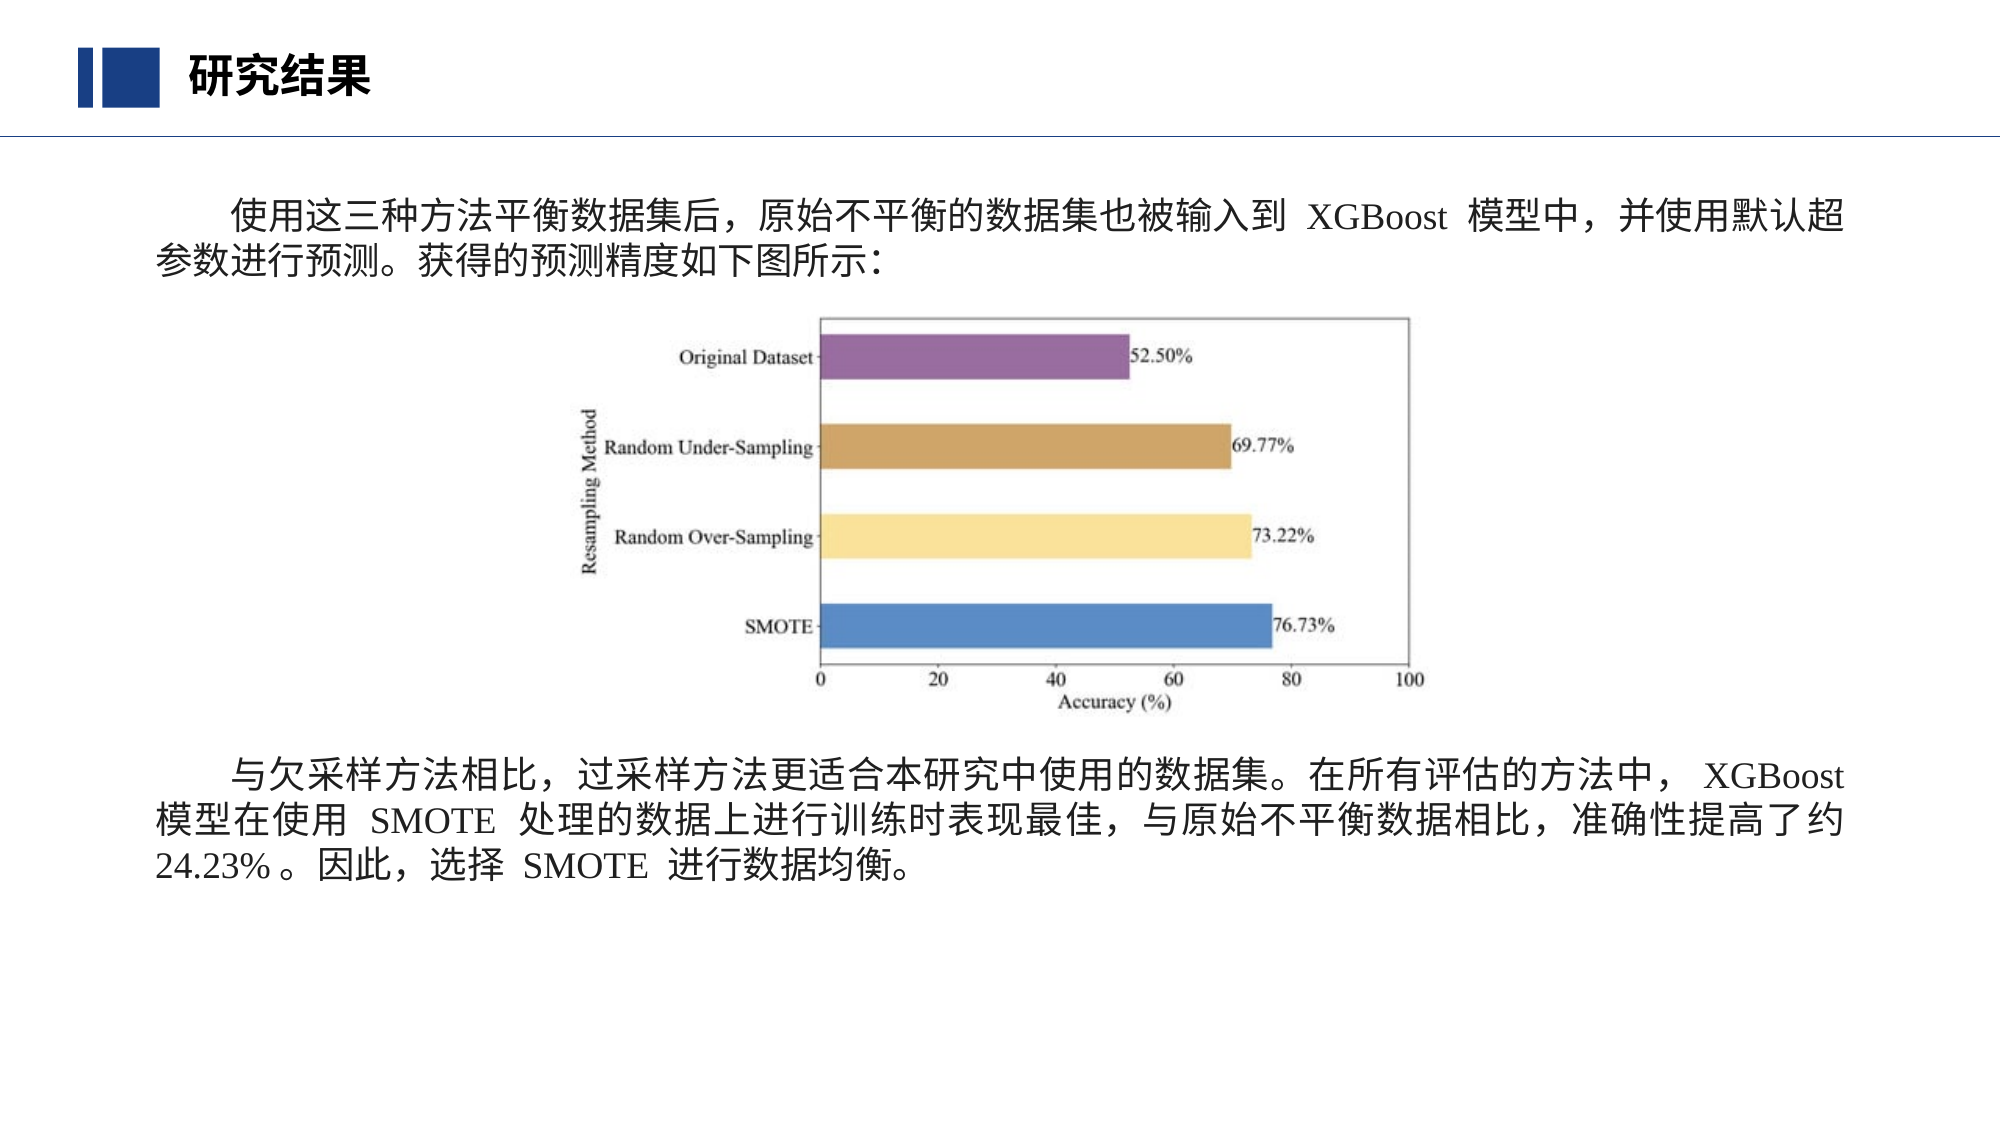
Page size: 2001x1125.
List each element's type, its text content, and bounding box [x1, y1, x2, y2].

picture [570, 303, 1430, 720]
text_box 与欠采样方法相比，过采样方法更适合本研究中使用的数据集。在所有评估的方法中，XGBoost 模型在使用 SMOTE 处理的数据上进行训练时表现最佳，与原始不平衡数据相比，准确性提高了约 24.23%。因此，选择 SMOTE 进行数据均衡。 [140, 743, 1860, 894]
text_box 使用这三种方法平衡数据集后，原始不平衡的数据集也被输入到 XGBoost 模型中，并使用默认超参数进行预测。获得的预测精度如下图所示： [140, 184, 1860, 289]
list 研究结果 [173, 45, 390, 112]
